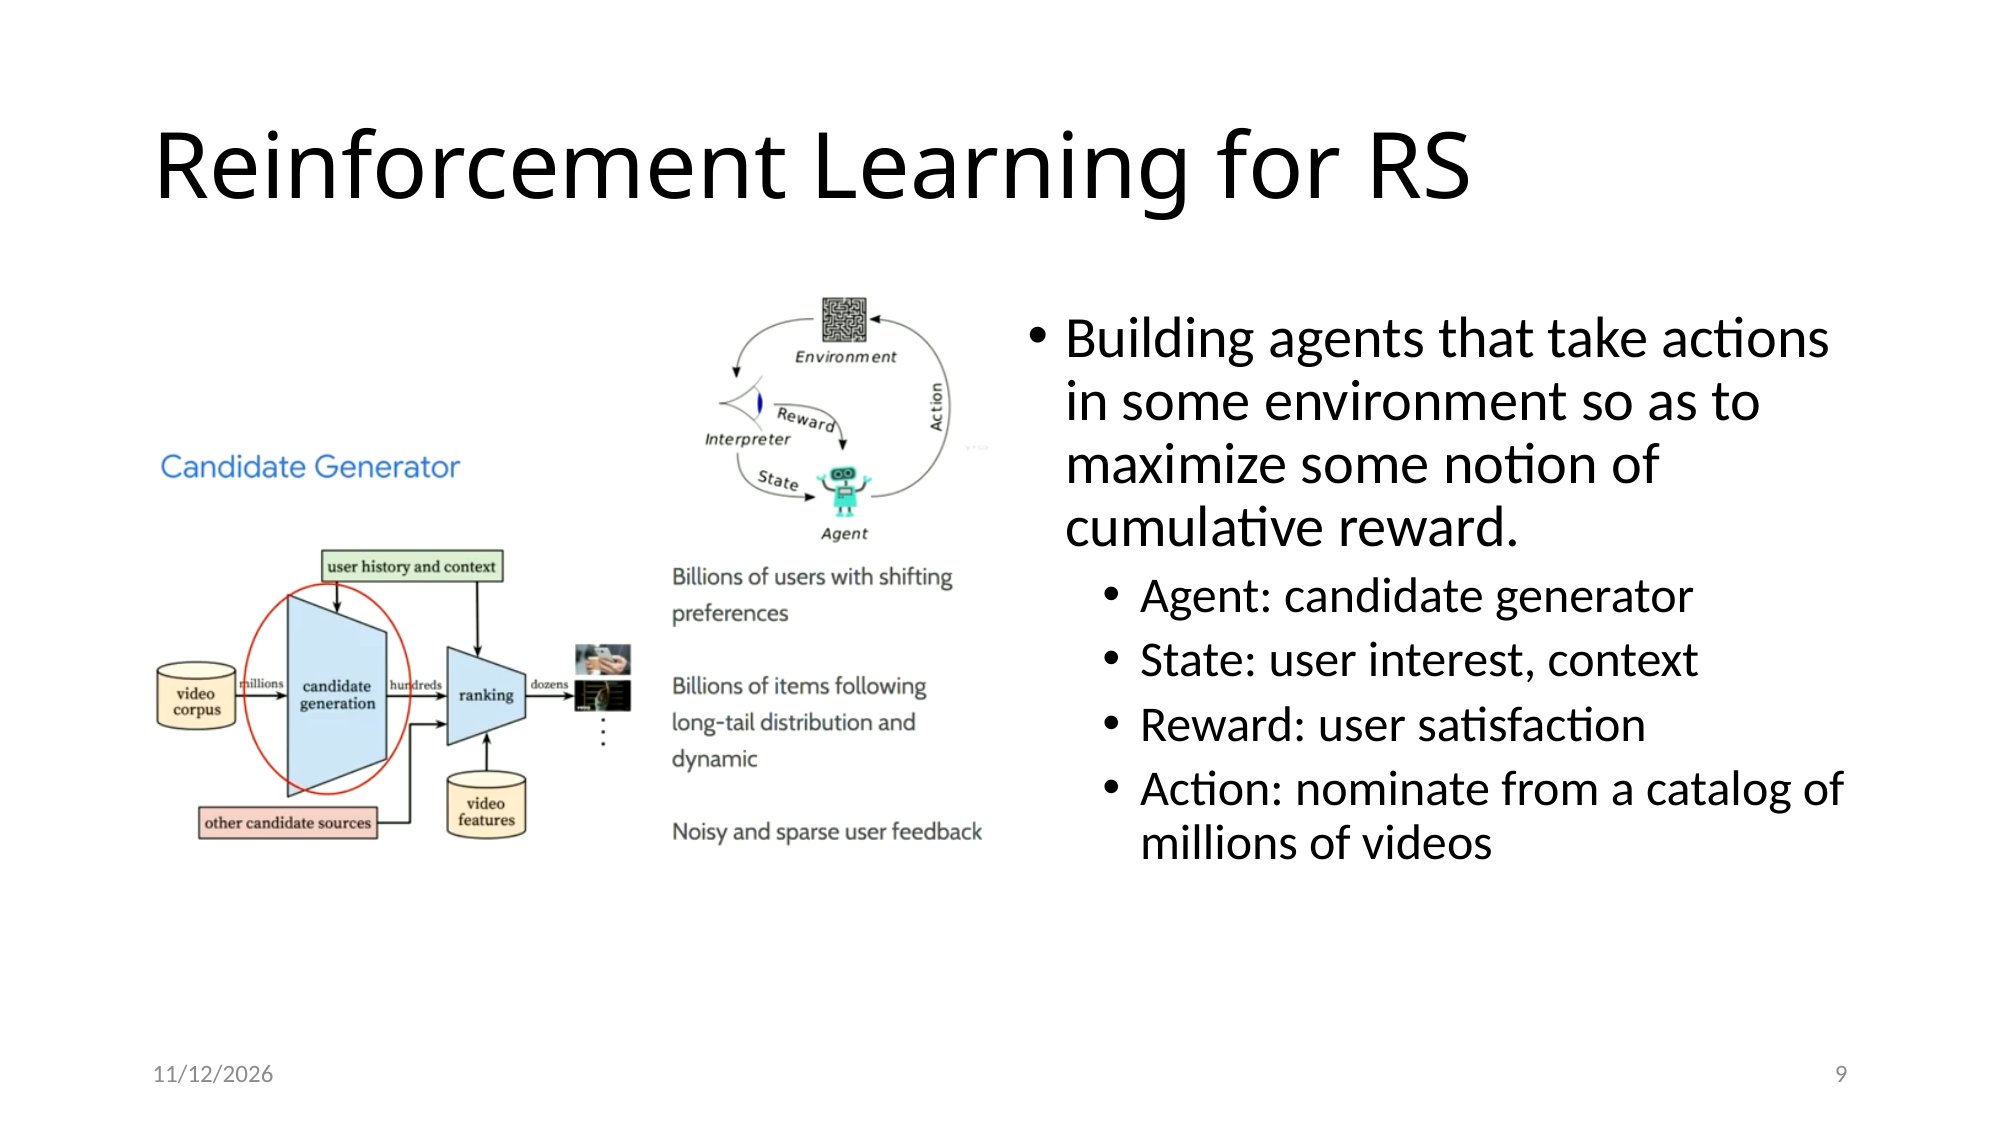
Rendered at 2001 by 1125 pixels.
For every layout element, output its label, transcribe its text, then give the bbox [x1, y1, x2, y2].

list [137, 445, 988, 867]
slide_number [137, 1042, 588, 1103]
slide_number 9 [1412, 1042, 1863, 1103]
list Building agents that take actions in some environment so as to maximize some notion of cumulative reward. Agent: candidate generator State: user interest, context Reward: user satisfaction Action: nominate from a catalog of millions of videos [1012, 299, 1863, 1014]
title Reinforcement Learning for RS [137, 59, 1863, 278]
picture [698, 287, 965, 545]
